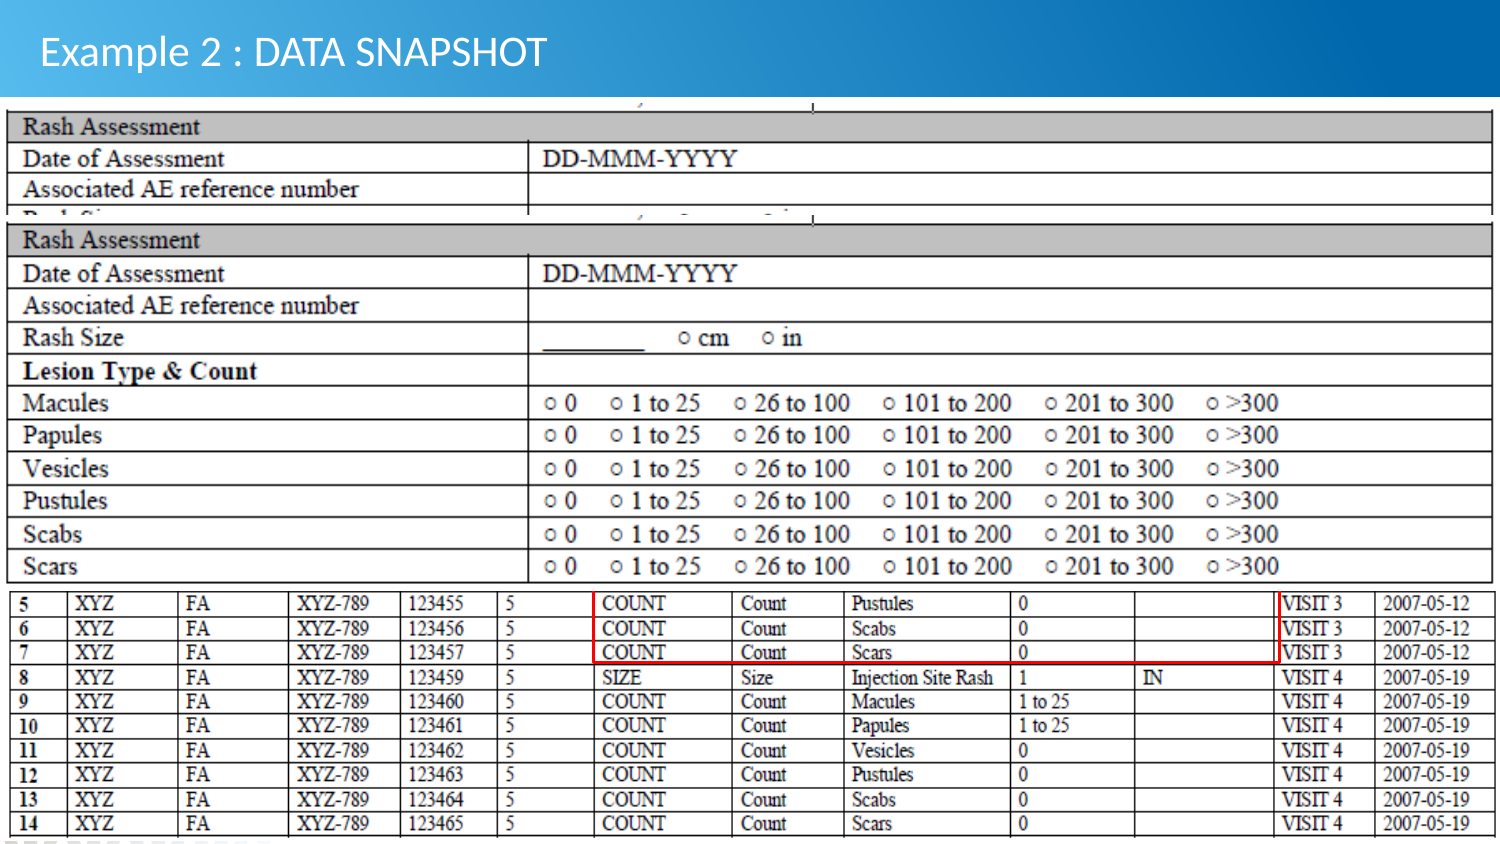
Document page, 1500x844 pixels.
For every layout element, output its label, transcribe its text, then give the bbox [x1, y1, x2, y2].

picture [0, 102, 1500, 842]
title Example 2 : DATA SNAPSHOT [28, 18, 1266, 79]
